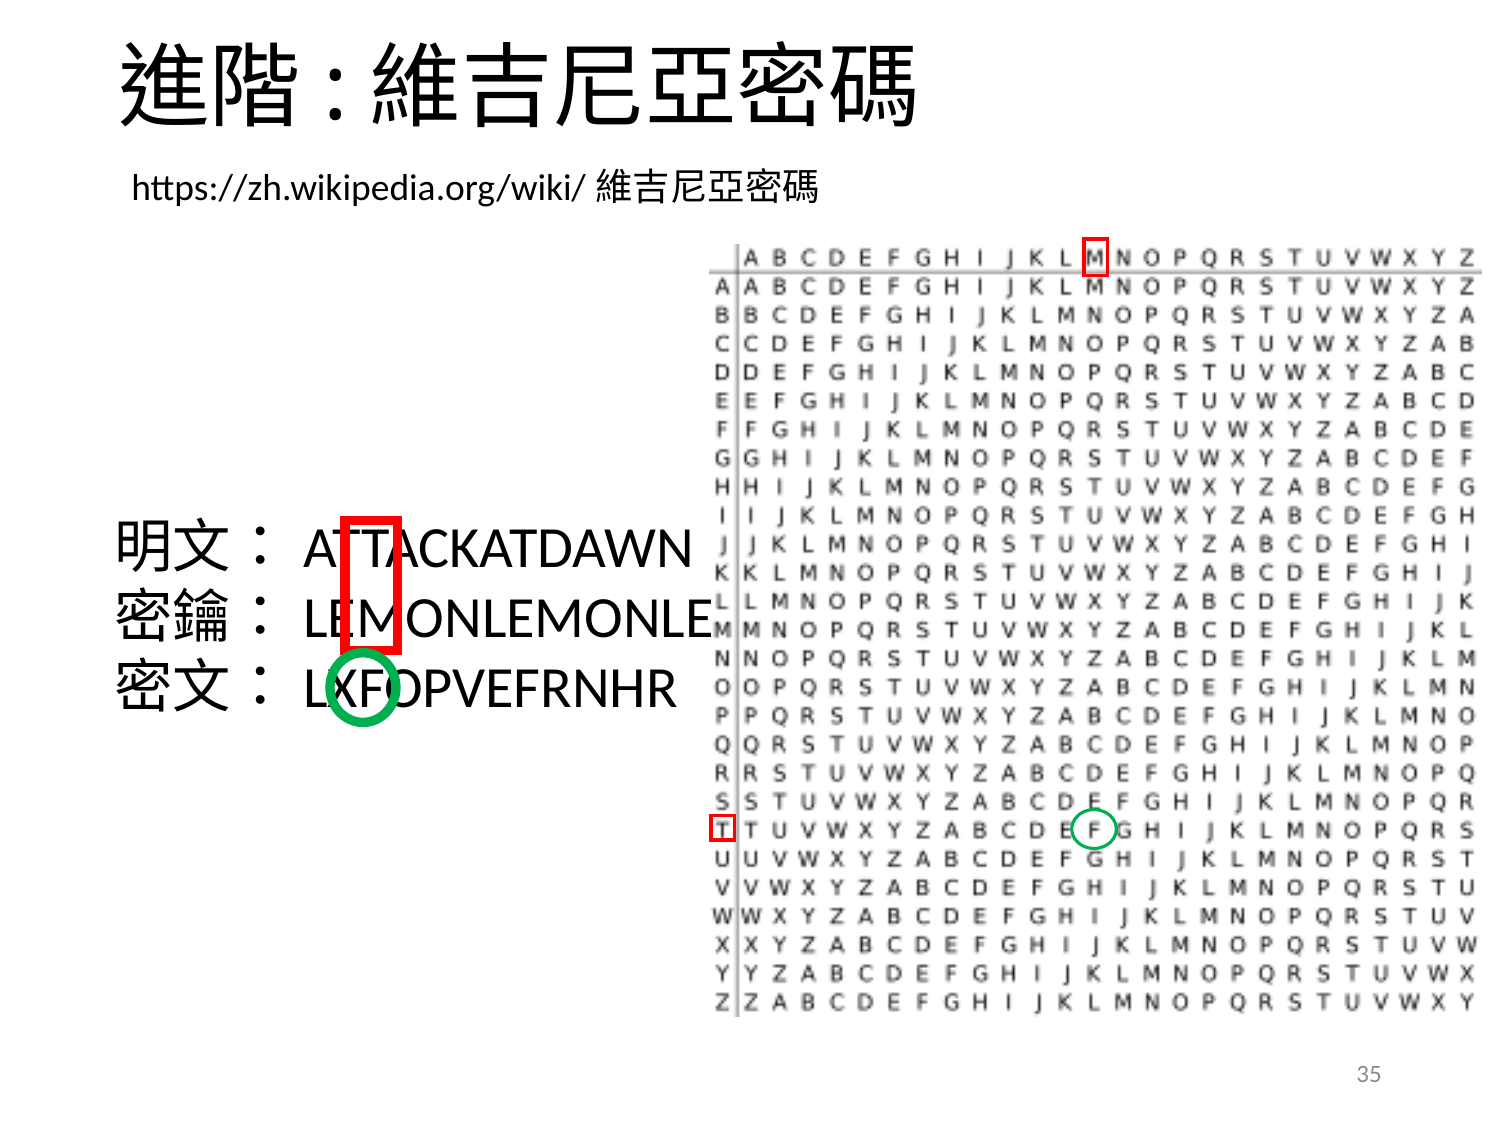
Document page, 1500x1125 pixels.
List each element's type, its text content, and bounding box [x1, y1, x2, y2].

text_box [1083, 238, 1108, 244]
text_box [344, 519, 398, 651]
title 進階:維吉尼亞密碼 [103, 32, 1397, 147]
text_box https://zh.wikipedia.org/wiki/維吉尼亞密碼 [116, 155, 836, 215]
picture [709, 244, 1483, 1017]
slide_number 35 [1059, 1042, 1397, 1103]
text_box [328, 651, 398, 724]
text_box 明文：ATTACKATDAWN 密鑰：LEMONLEMONLE 密文：LXFOPVEFRNHR [99, 502, 709, 727]
